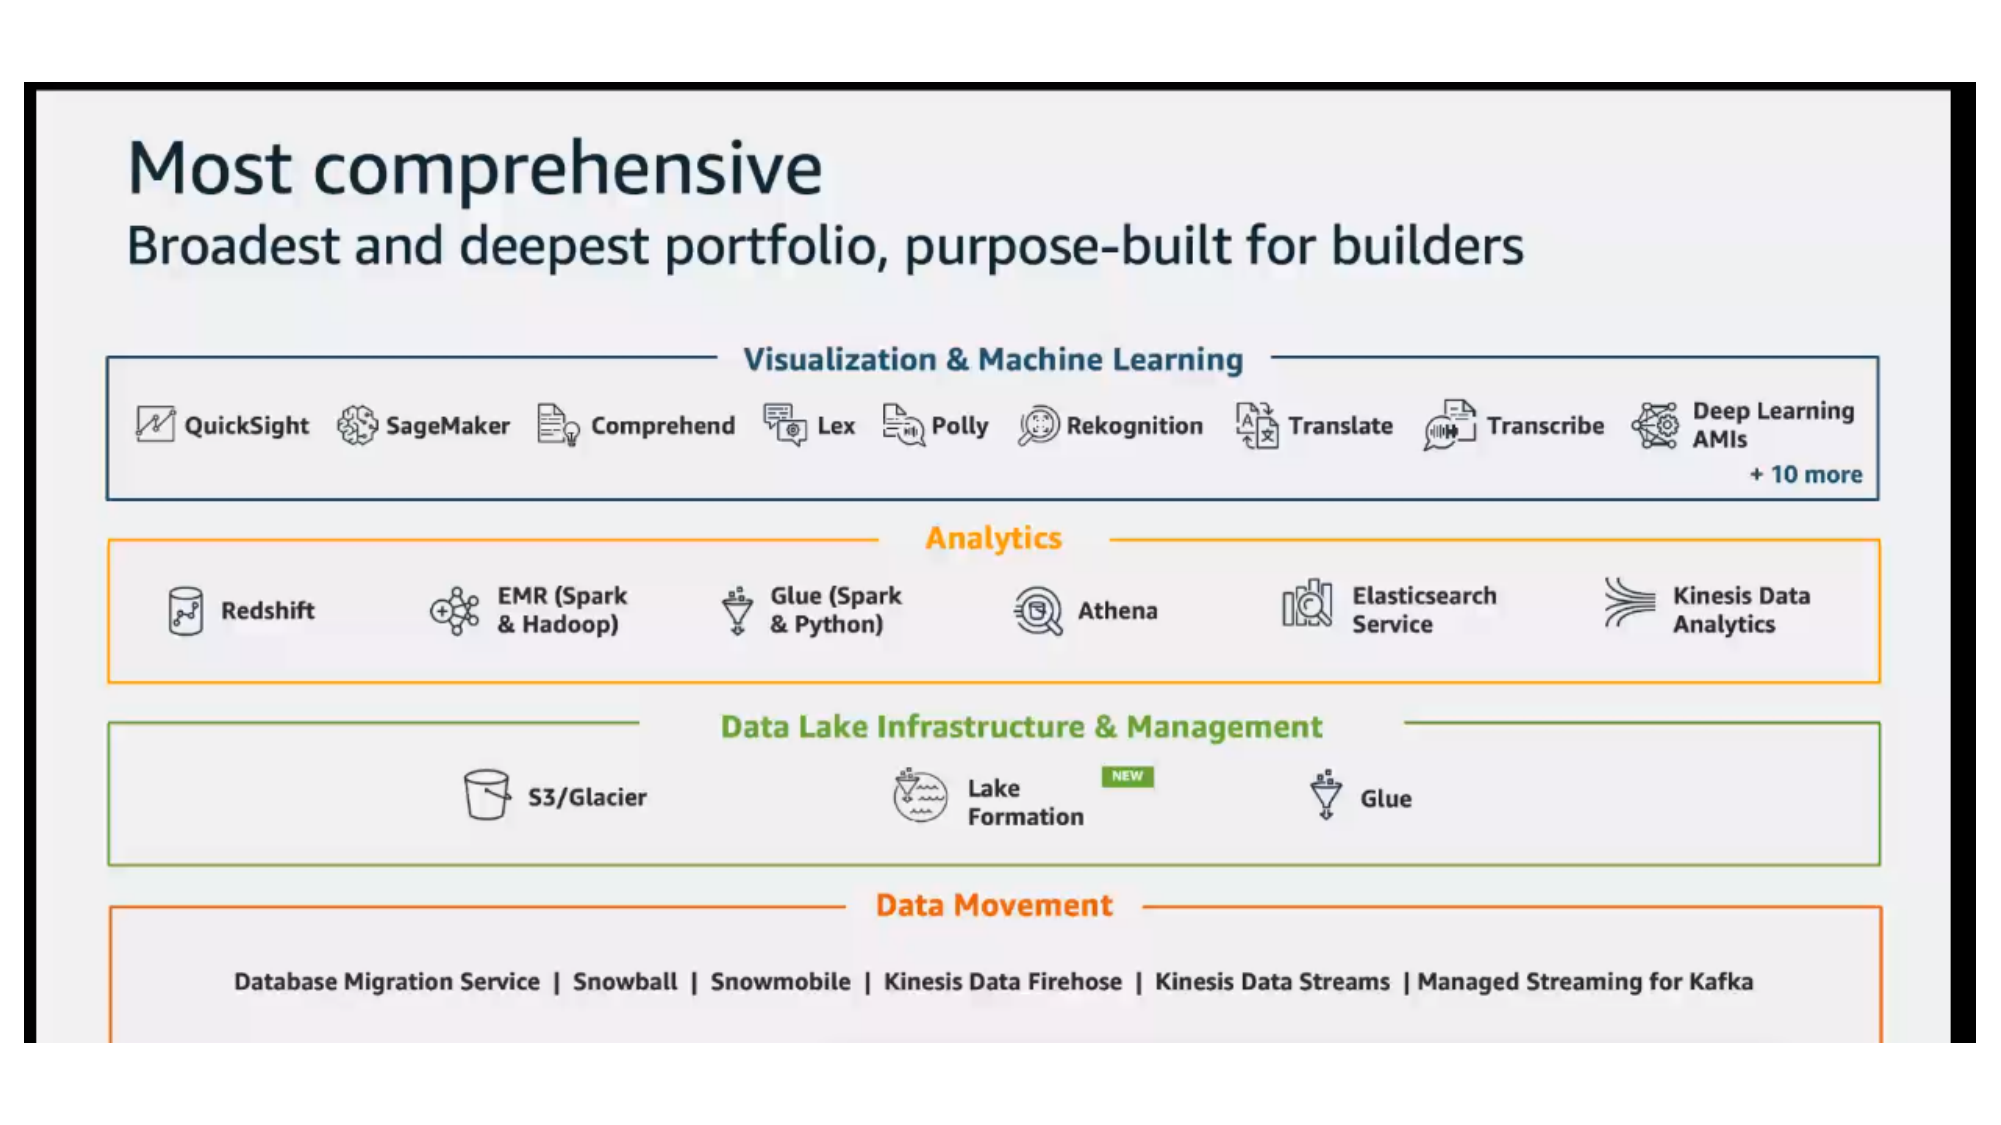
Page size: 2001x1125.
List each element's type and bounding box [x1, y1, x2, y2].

picture [24, 82, 1976, 1043]
